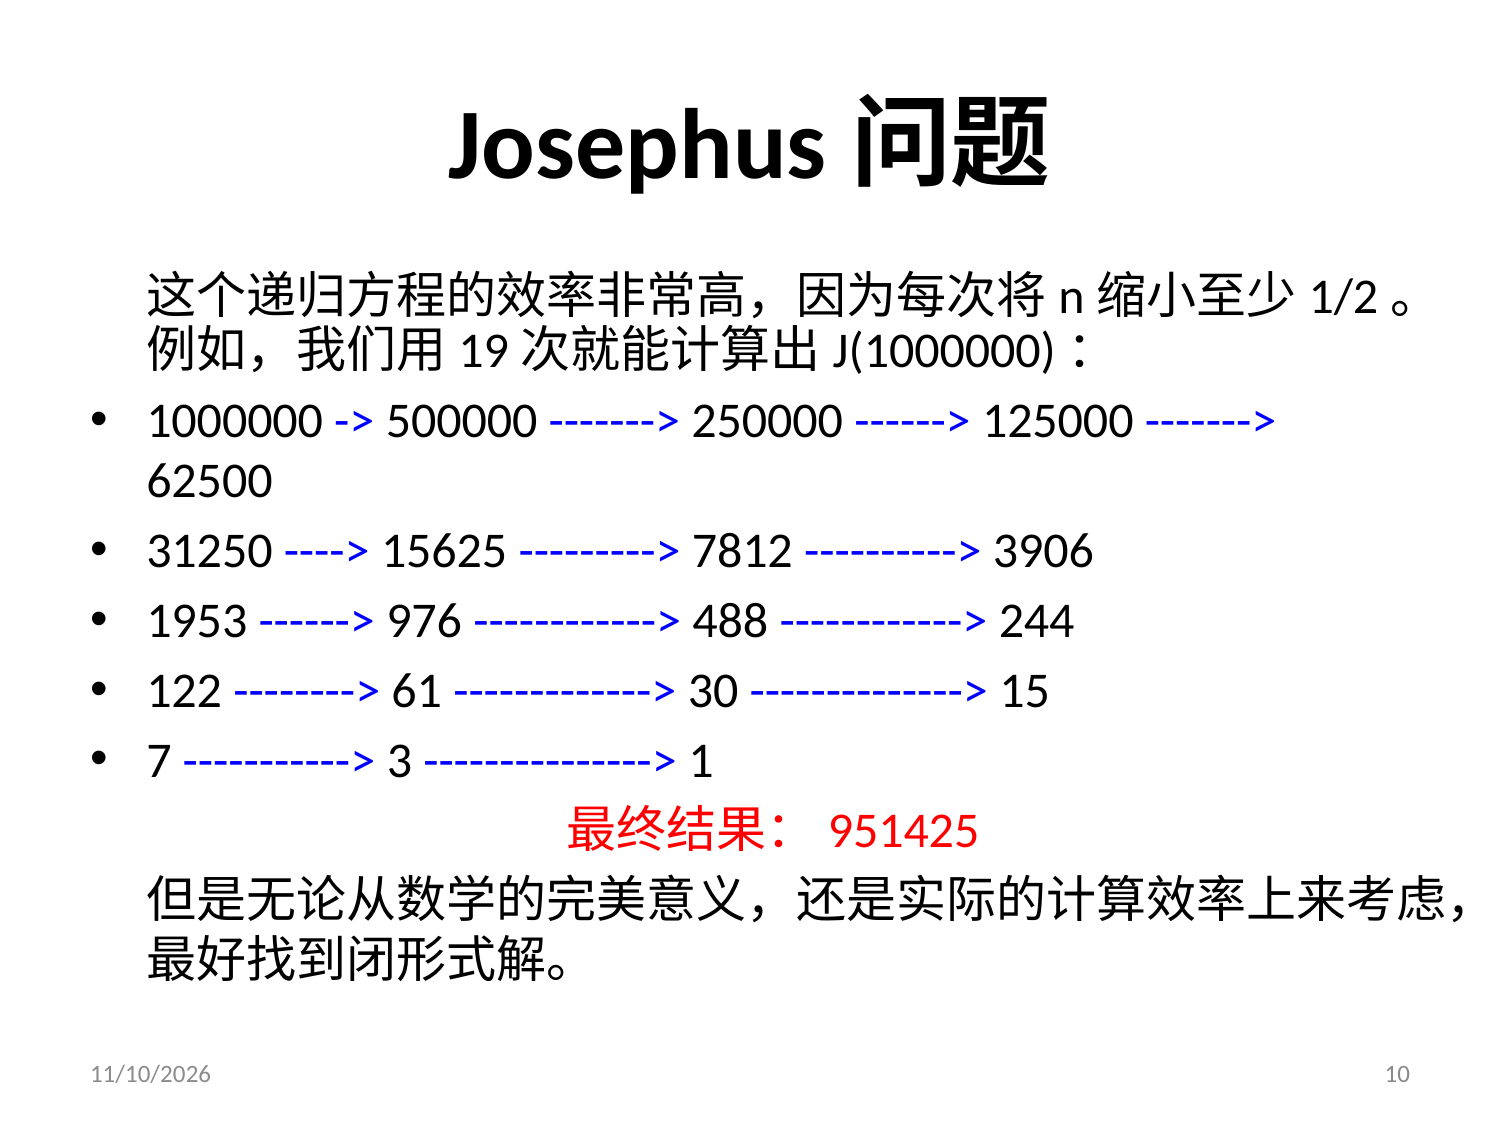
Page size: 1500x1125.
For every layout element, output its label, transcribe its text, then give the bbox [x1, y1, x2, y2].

title Josephus问题 [75, 45, 1425, 233]
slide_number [75, 1042, 425, 1103]
slide_number 10 [1074, 1042, 1425, 1103]
list 这个递归方程的效率非常高，因为每次将n缩小至少1/2。例如，我们用19次就能计算出J(1000000)： 1000000 -> 500000 -------> 250000 ------> 125000 -------> 62500 31250 ----> 15625 ---------> 7812 ----------> 3906 1953 ------> 976 ------------> 488 ------------> 244 122 --------> 61 -------------> 30 --------------> 15 7 -----------> 3 ---------------> 1 最终结果：951425 但是无论从数学的完美意义，还是实际的计算效率上来考虑，最好找到闭形式解。 [75, 262, 1471, 1005]
